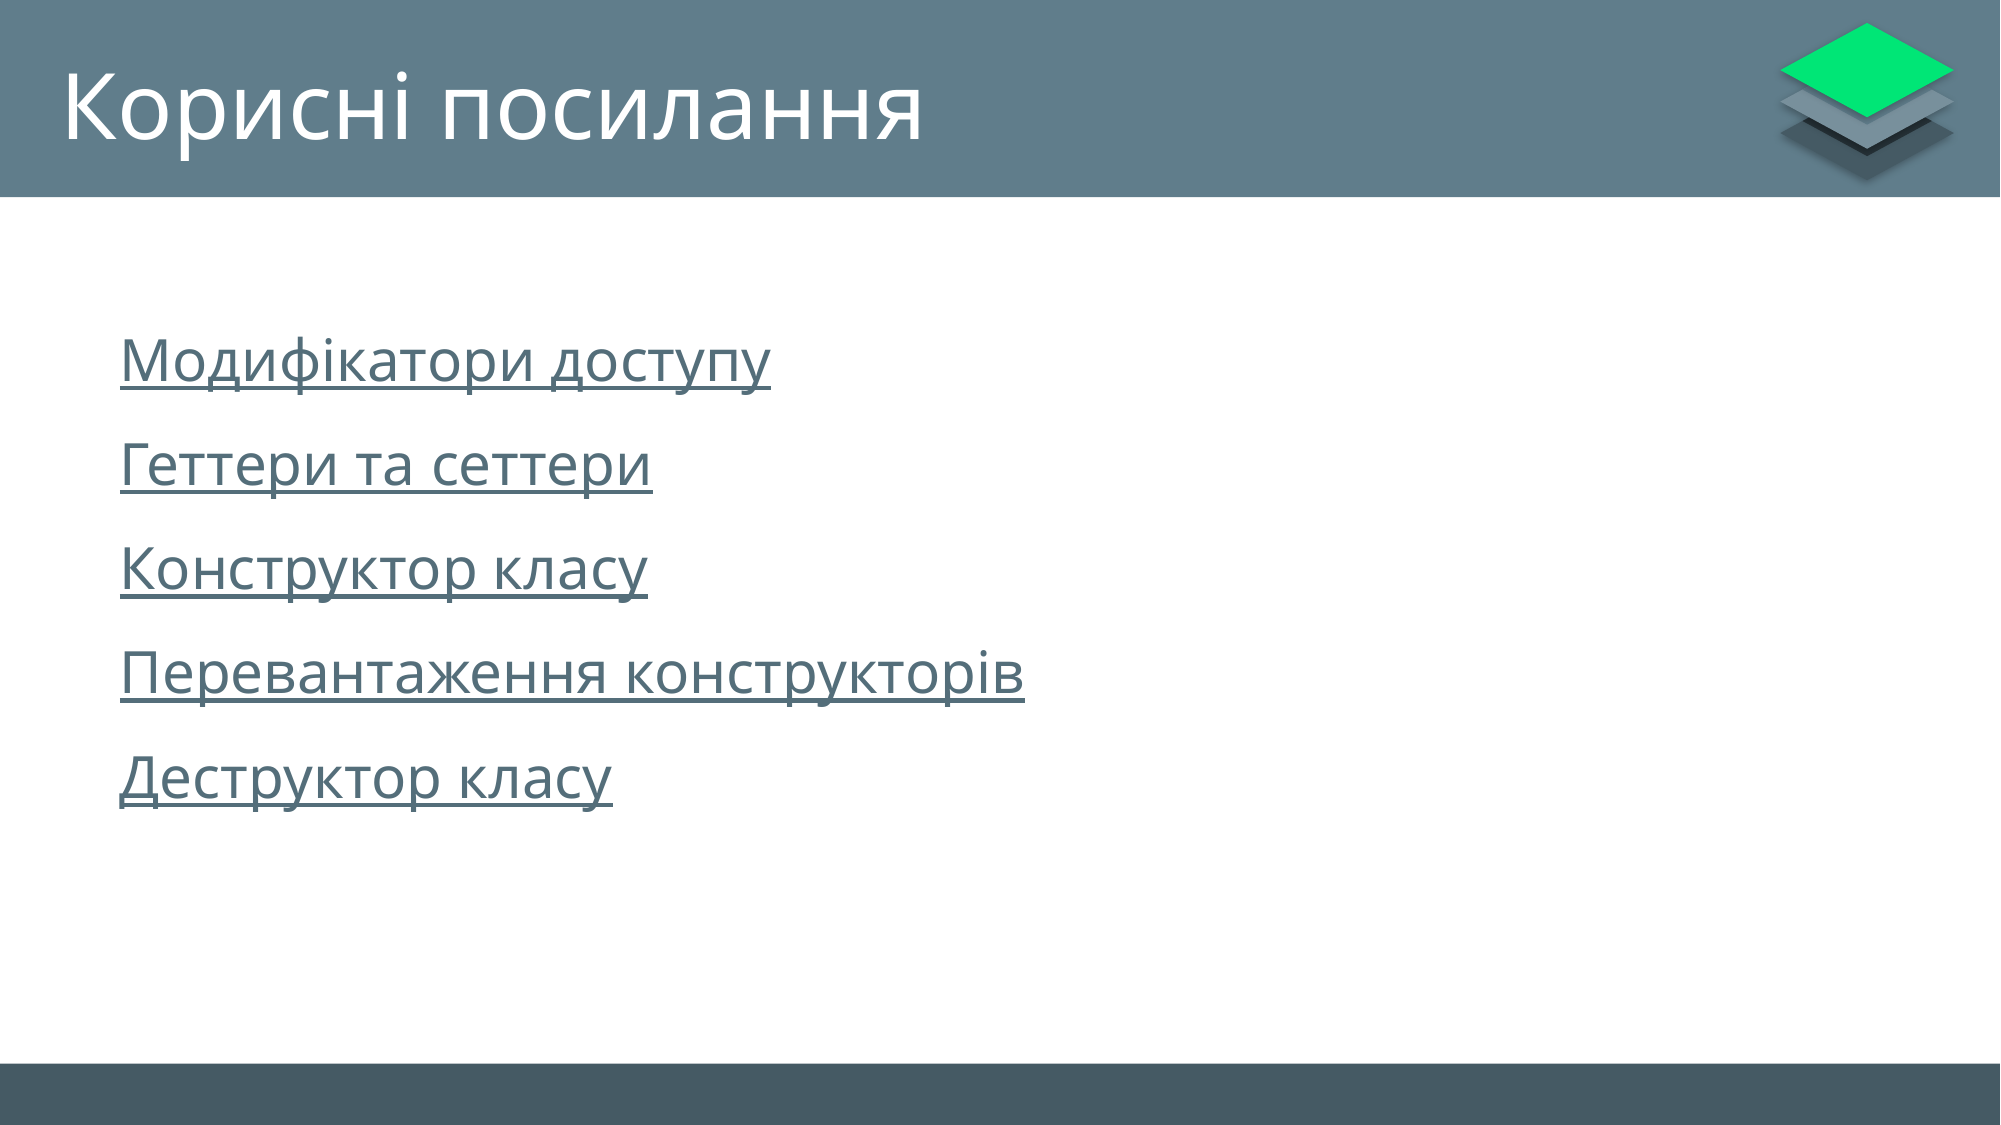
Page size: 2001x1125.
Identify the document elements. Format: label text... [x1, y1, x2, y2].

title Корисні посилання [46, 40, 1770, 168]
text_box Модифікатори доступу Геттери та сеттери Конструктор класу Перевантаження конструкторів Деструктор класу [46, 261, 1908, 976]
